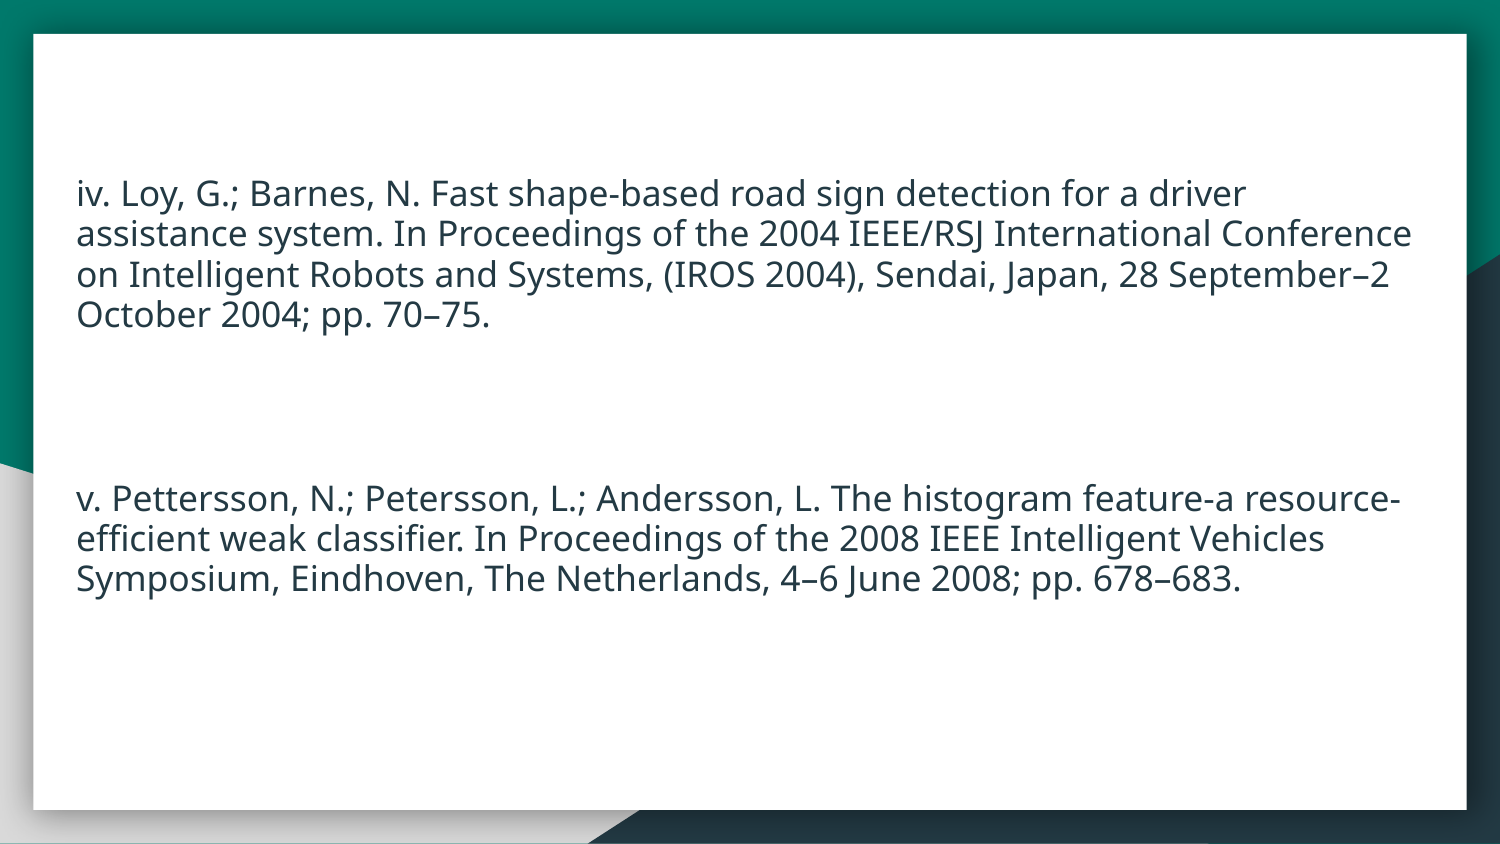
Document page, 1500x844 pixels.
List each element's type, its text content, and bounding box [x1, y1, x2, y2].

list iv. Loy, G.; Barnes, N. Fast shape-based road sign detection for a driver assistance system. In Proceedings of the 2004 IEEE/RSJ International Conference on Intelligent Robots and Systems, (IROS 2004), Sendai, Japan, 28 September–2 October 2004; pp. 70–75. v. Pettersson, N.; Petersson, L.; Andersson, L. The histogram feature-a resource-efficient weak classifier. In Proceedings of the 2008 IEEE Intelligent Vehicles Symposium, Eindhoven, The Netherlands, 4–6 June 2008; pp. 678–683. [61, 128, 1442, 712]
